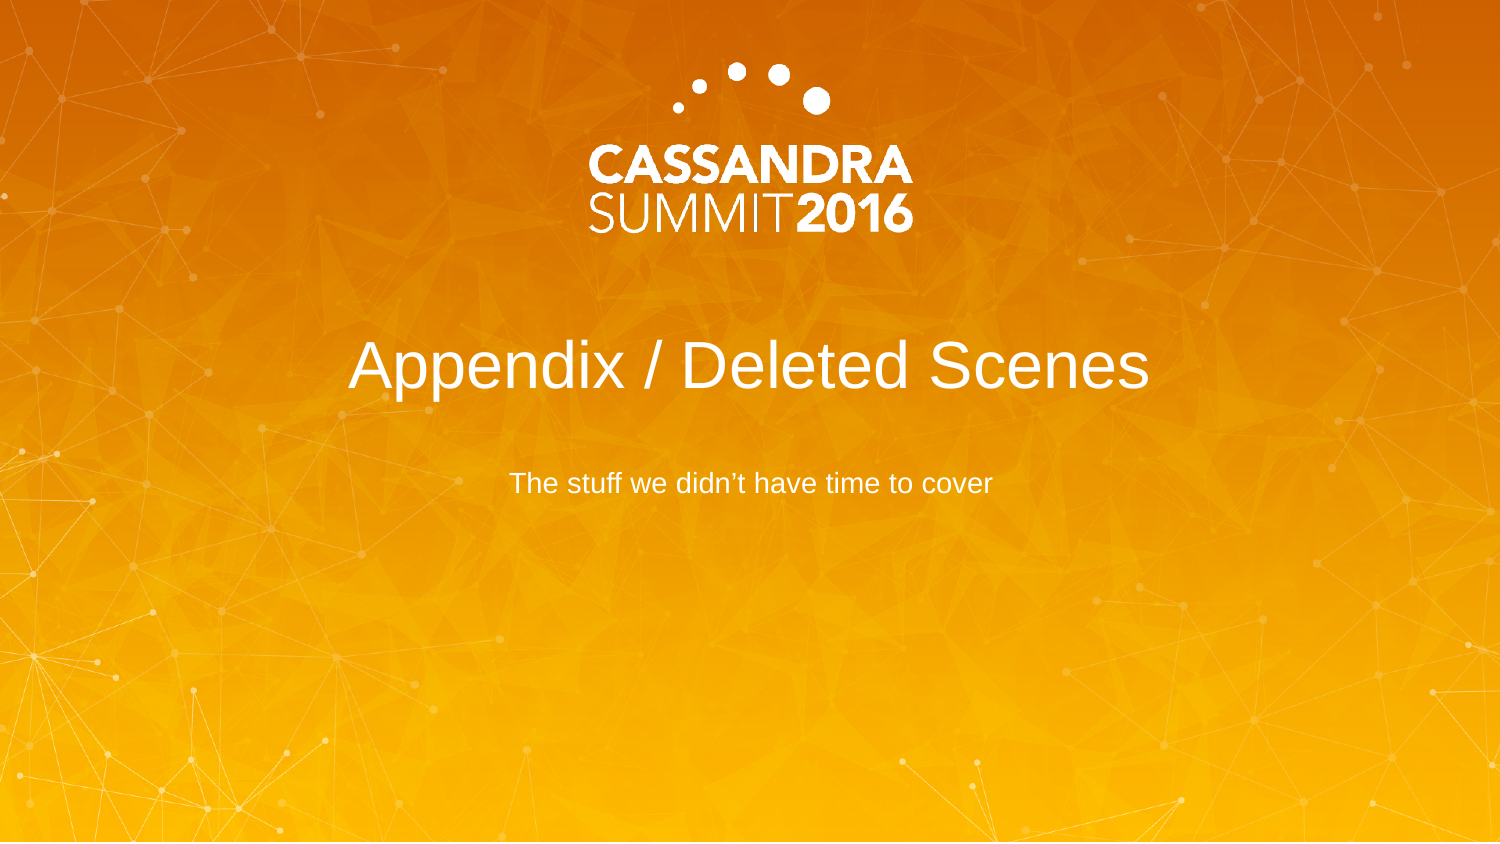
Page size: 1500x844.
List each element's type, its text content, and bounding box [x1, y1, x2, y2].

picture [0, 0, 1500, 842]
list The stuff we didn’t have time to cover [76, 457, 1427, 564]
title Appendix / Deleted Scenes [75, 292, 1425, 433]
